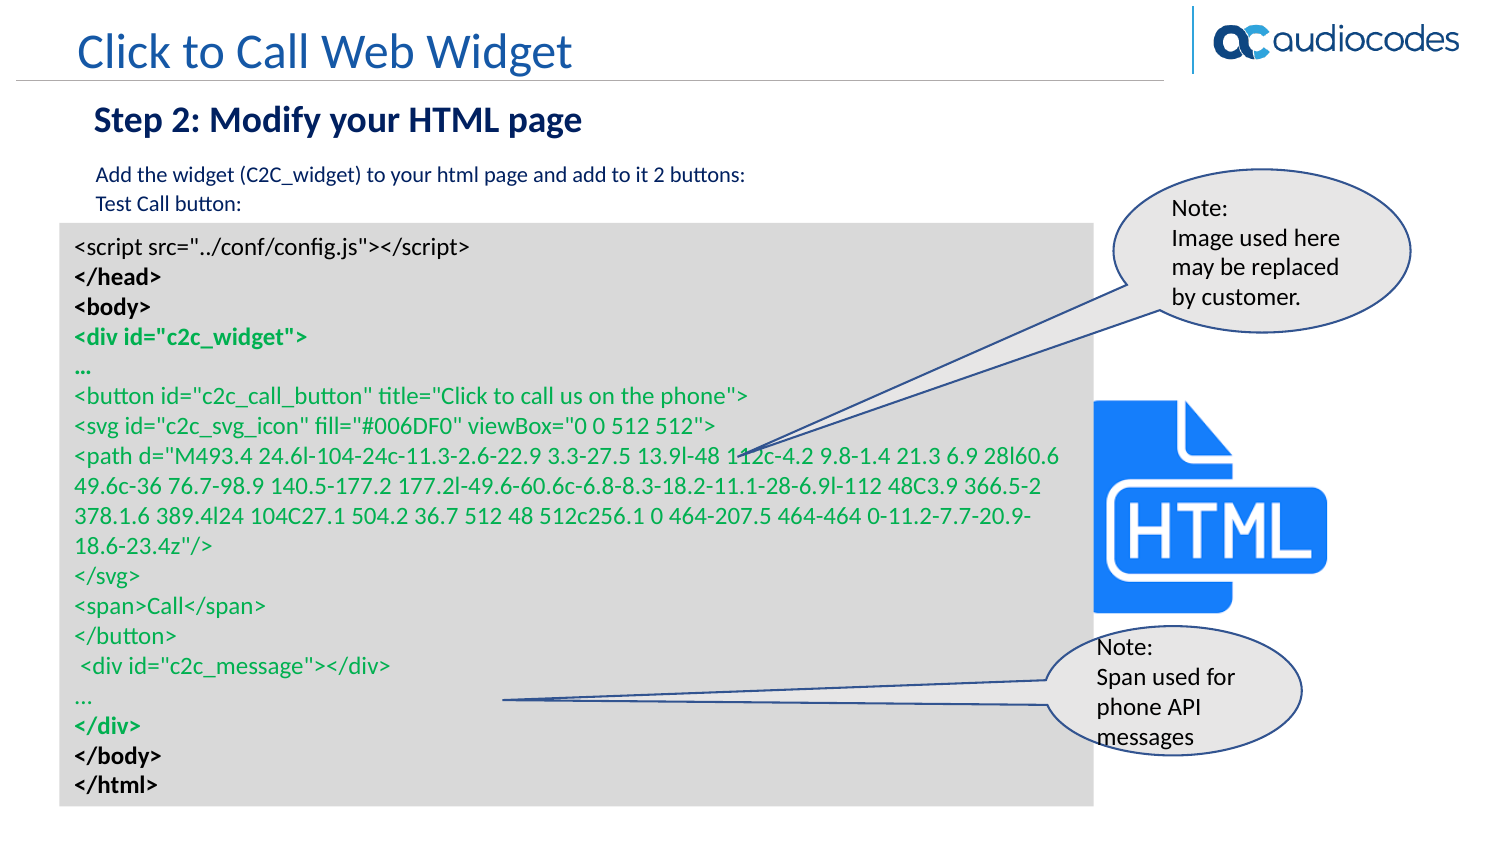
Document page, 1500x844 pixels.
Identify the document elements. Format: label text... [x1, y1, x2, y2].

text_box Note: Span used for phone API messages [502, 629, 1303, 757]
picture [1209, 20, 1460, 60]
text_box Add the widget (C2C_widget) to your html page and add to it 2 buttons: Test Call button: [62, 148, 1049, 232]
title Click to Call Web Widget [62, 20, 1401, 85]
list Step 2: Modify your HTML page [60, 84, 767, 168]
picture [1083, 377, 1335, 629]
text_box Note: Image used here may be replaced by customer. [737, 168, 1412, 458]
text_box <script src="../conf/config.js"></script> </head> <body> <div id="c2c_widget"> … <button id="c2c_call_button" title="Click to call us on the phone"> <svg id="c2c_svg_icon" fill="#006DF0" viewBox="0 0 512 512"> <path d="M493.4 24.6l-104-24c-11.3-2.6-22.9 3.3-27.5 13.9l-48 112c-4.2 9.8-1.4 21.3 6.9 28l60.6 49.6c-36 76.7-98.9 140.5-177.2 177.2l-49.6-60.6c-6.8-8.3-18.2-11.1-28-6.9l-112 48C3.9 366.5-2 378.1.6 389.4l24 104C27.1 504.2 36.7 512 48 512c256.1 0 464-207.5 464-464 0-11.2-7.7-20.9-18.6-23.4z"/> </svg> <span>Call</span> </button> <div id="c2c_message"></div> ... </div> </body> </html> [59, 222, 1094, 807]
